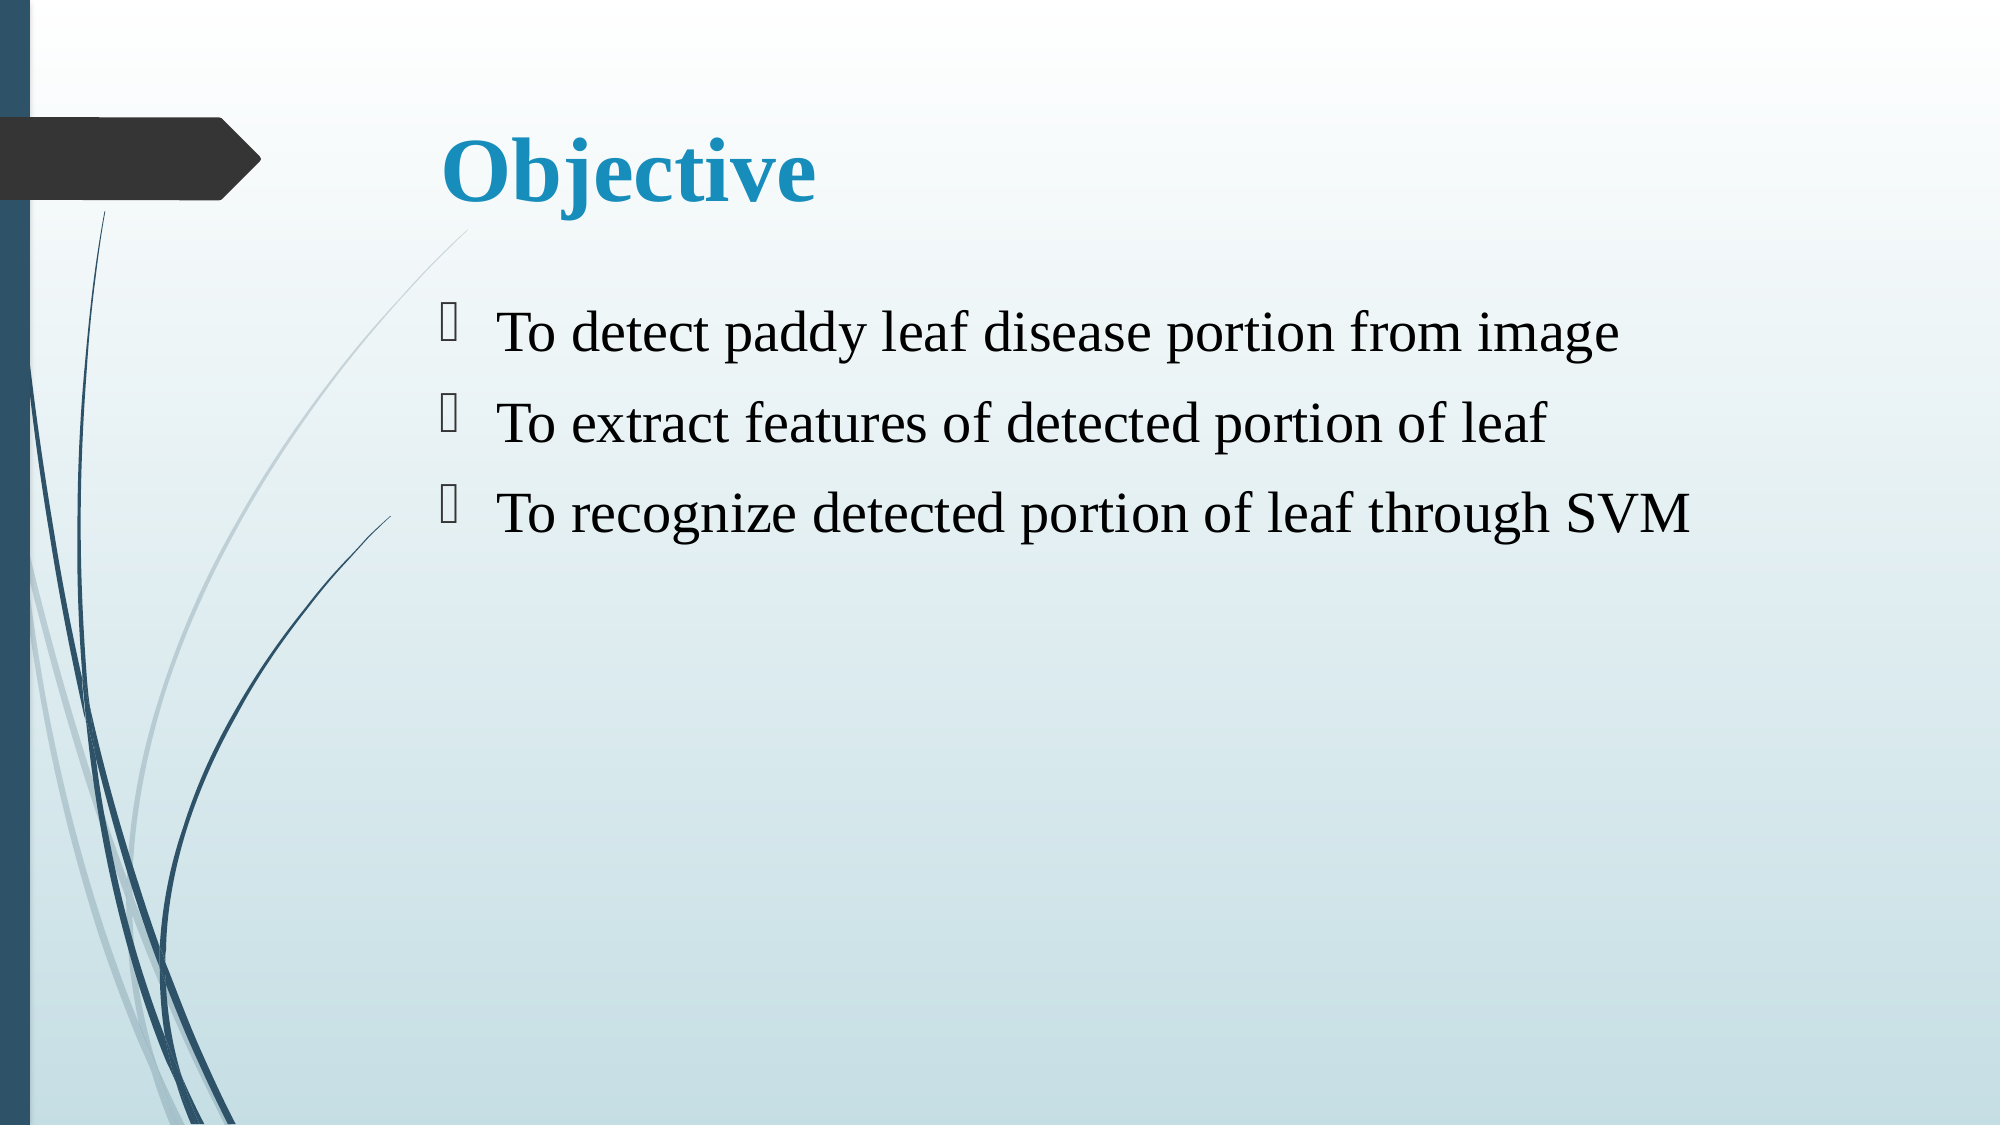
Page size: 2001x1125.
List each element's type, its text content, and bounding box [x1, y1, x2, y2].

title Objective [425, 102, 1888, 246]
list To detect paddy leaf disease portion from image To extract features of detected portion of leaf To recognize detected portion of leaf through SVM [424, 285, 1888, 970]
